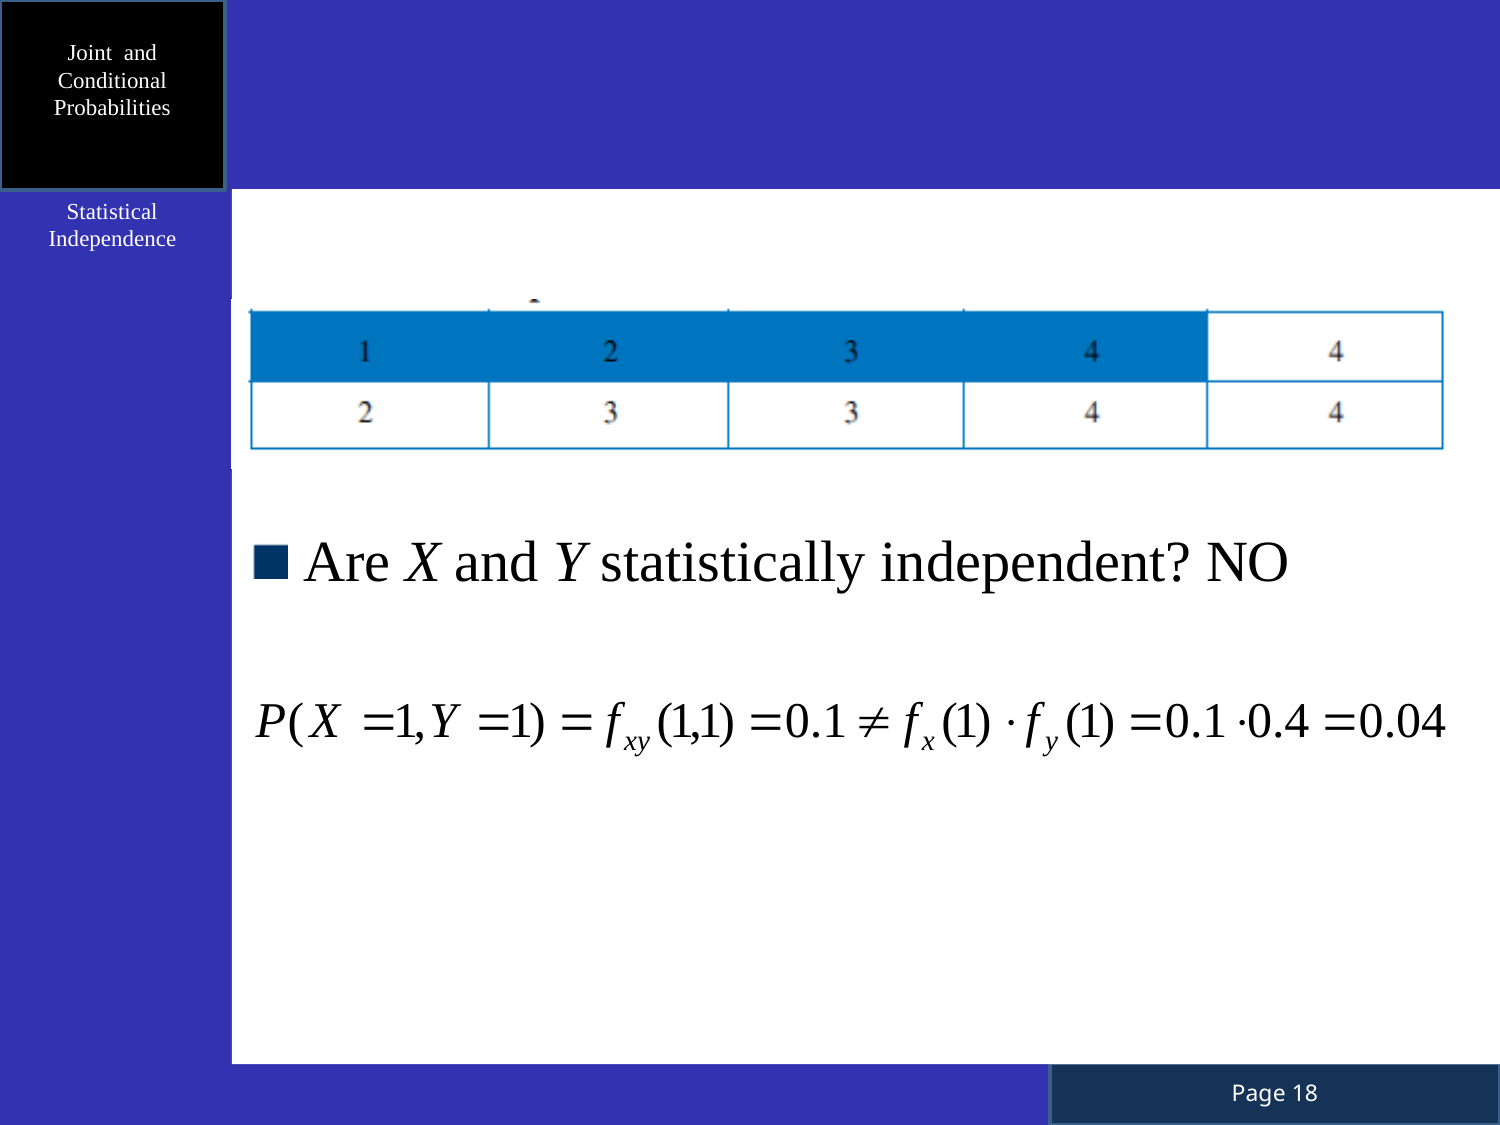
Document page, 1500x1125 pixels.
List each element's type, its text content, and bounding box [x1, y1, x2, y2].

text_box Statistical Independence [0, 189, 225, 259]
text_box Joint and Conditional Probabilities [0, 30, 225, 128]
picture [246, 537, 288, 579]
picture [231, 299, 1470, 469]
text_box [246, 687, 1456, 767]
list Are X and Y statistically independent? NO [231, 189, 1500, 1065]
